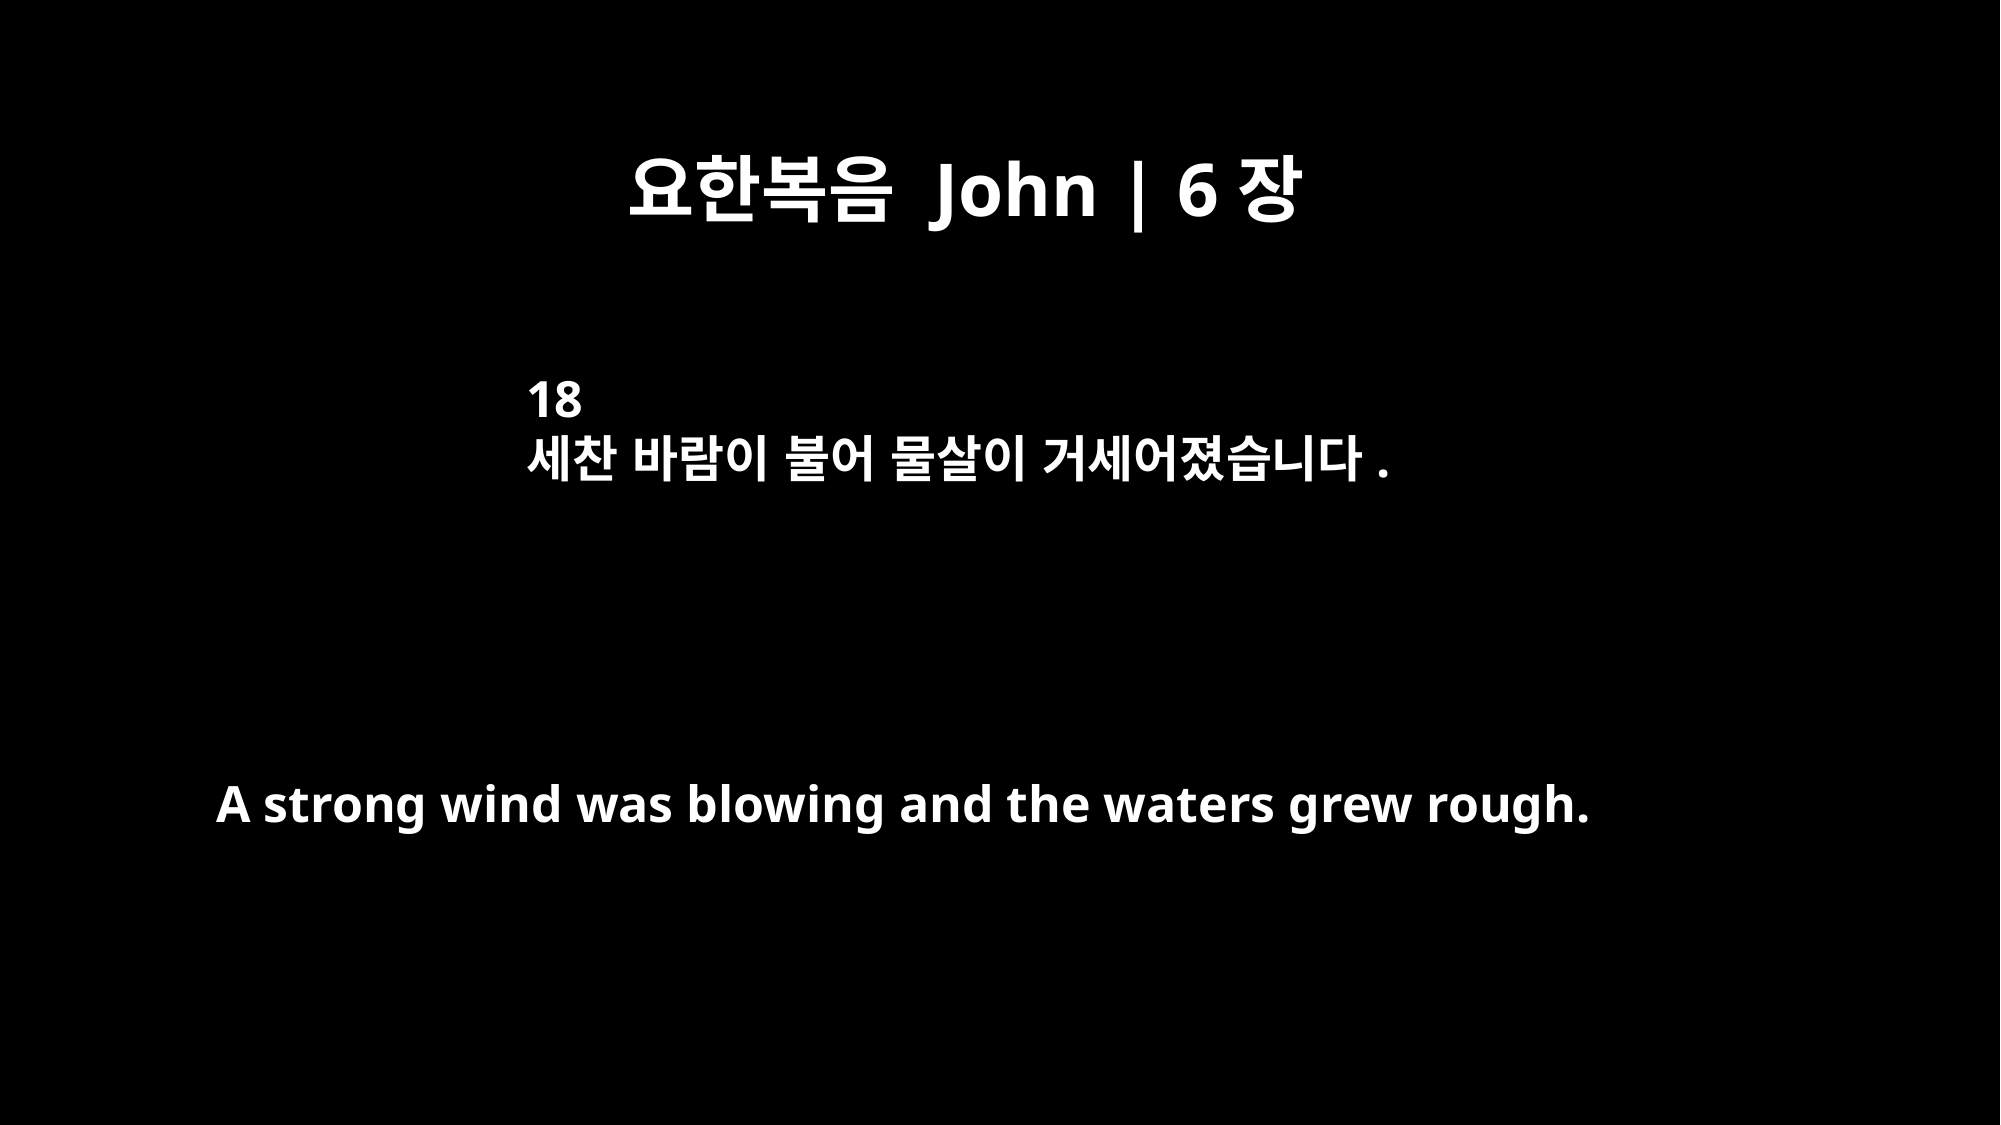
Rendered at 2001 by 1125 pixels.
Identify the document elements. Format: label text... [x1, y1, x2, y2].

text_box A strong wind was blowing and the waters grew rough. [201, 764, 1606, 840]
text_box 요한복음 John | 6장 [612, 136, 1320, 239]
text_box 18 세찬 바람이 불어 물살이 거세어졌습니다. [511, 359, 1406, 495]
